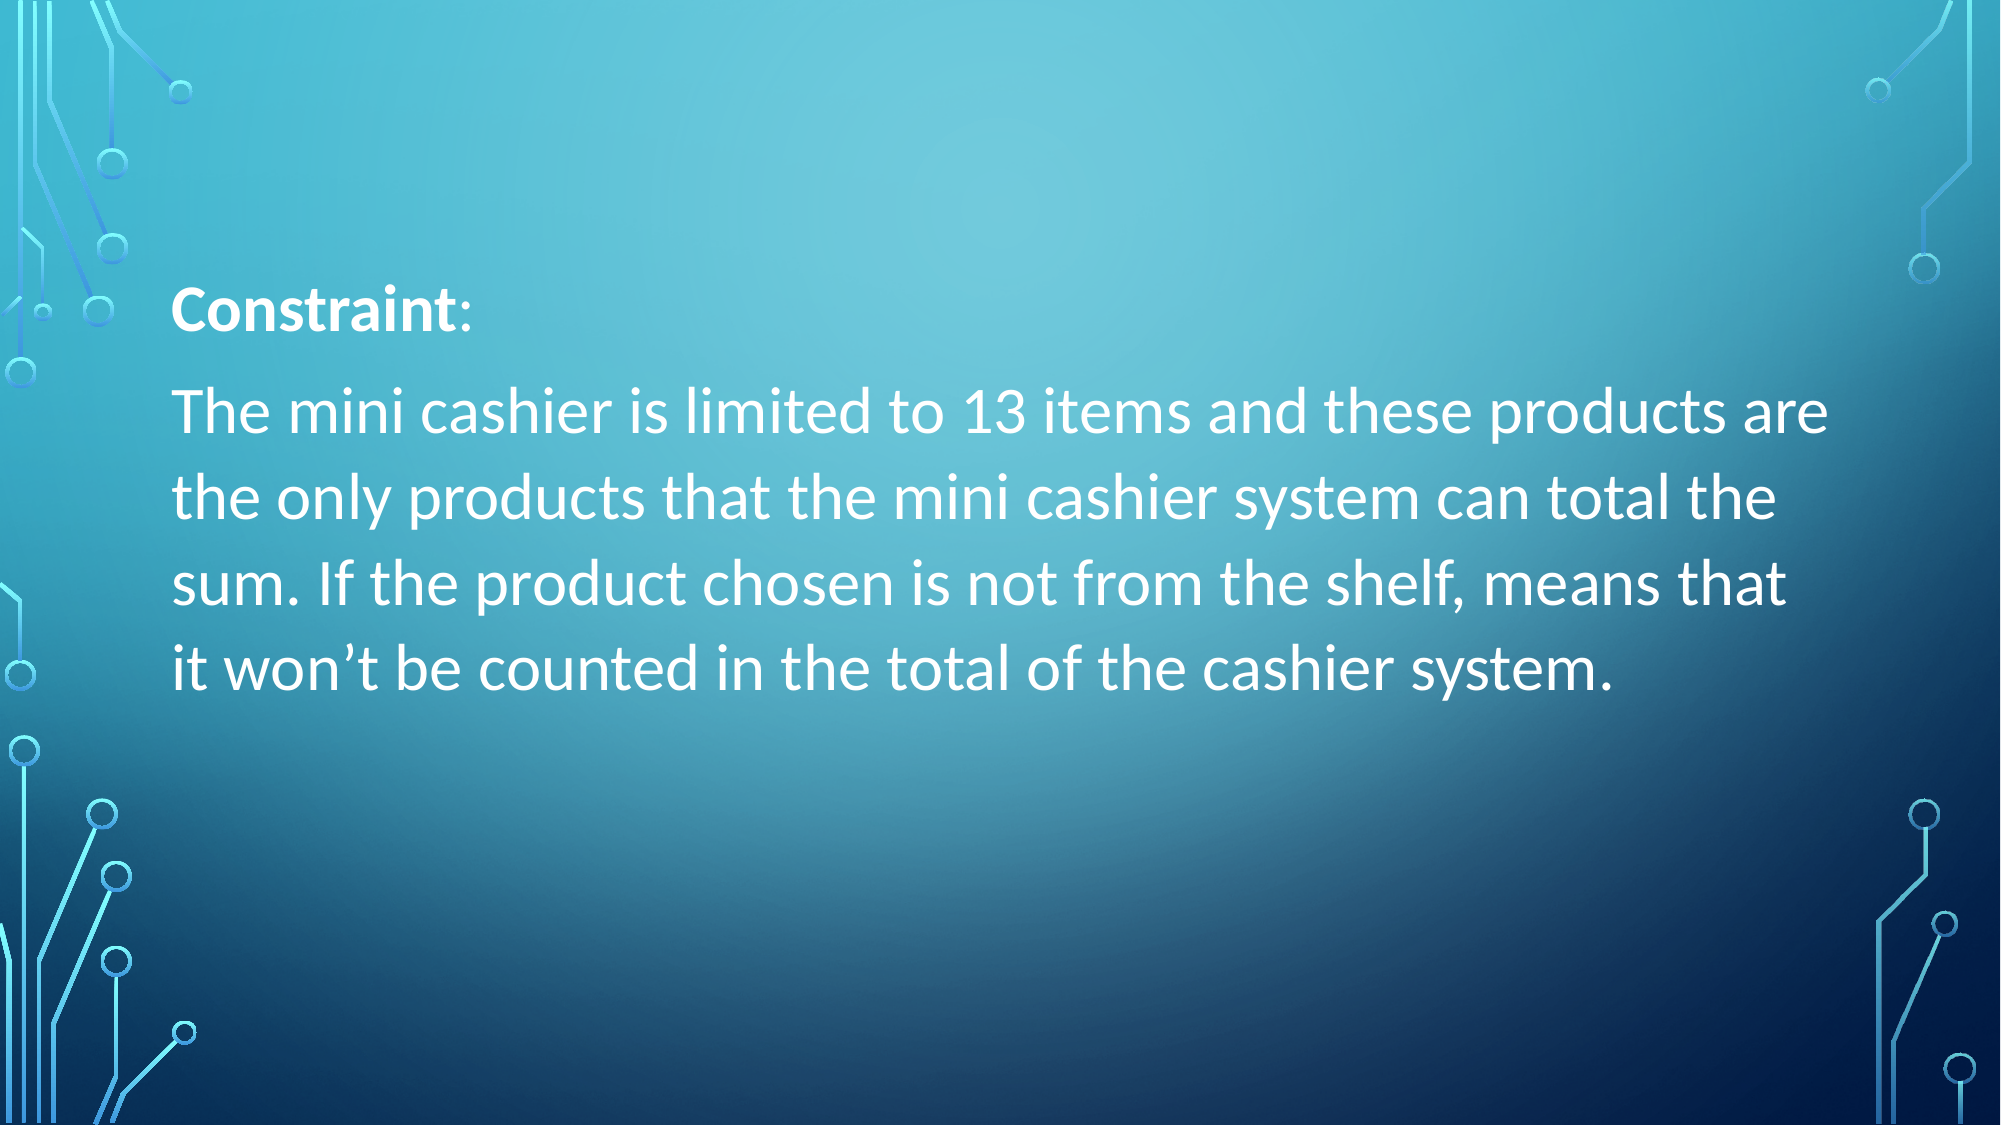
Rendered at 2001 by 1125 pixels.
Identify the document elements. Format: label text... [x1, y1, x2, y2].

text_box Constraint: The mini cashier is limited to 13 items and these products are the only products that the mini cashier system can total the sum. If the product chosen is not from the shelf, means that it won’t be counted in the total of the cashier system. [156, 252, 1853, 712]
